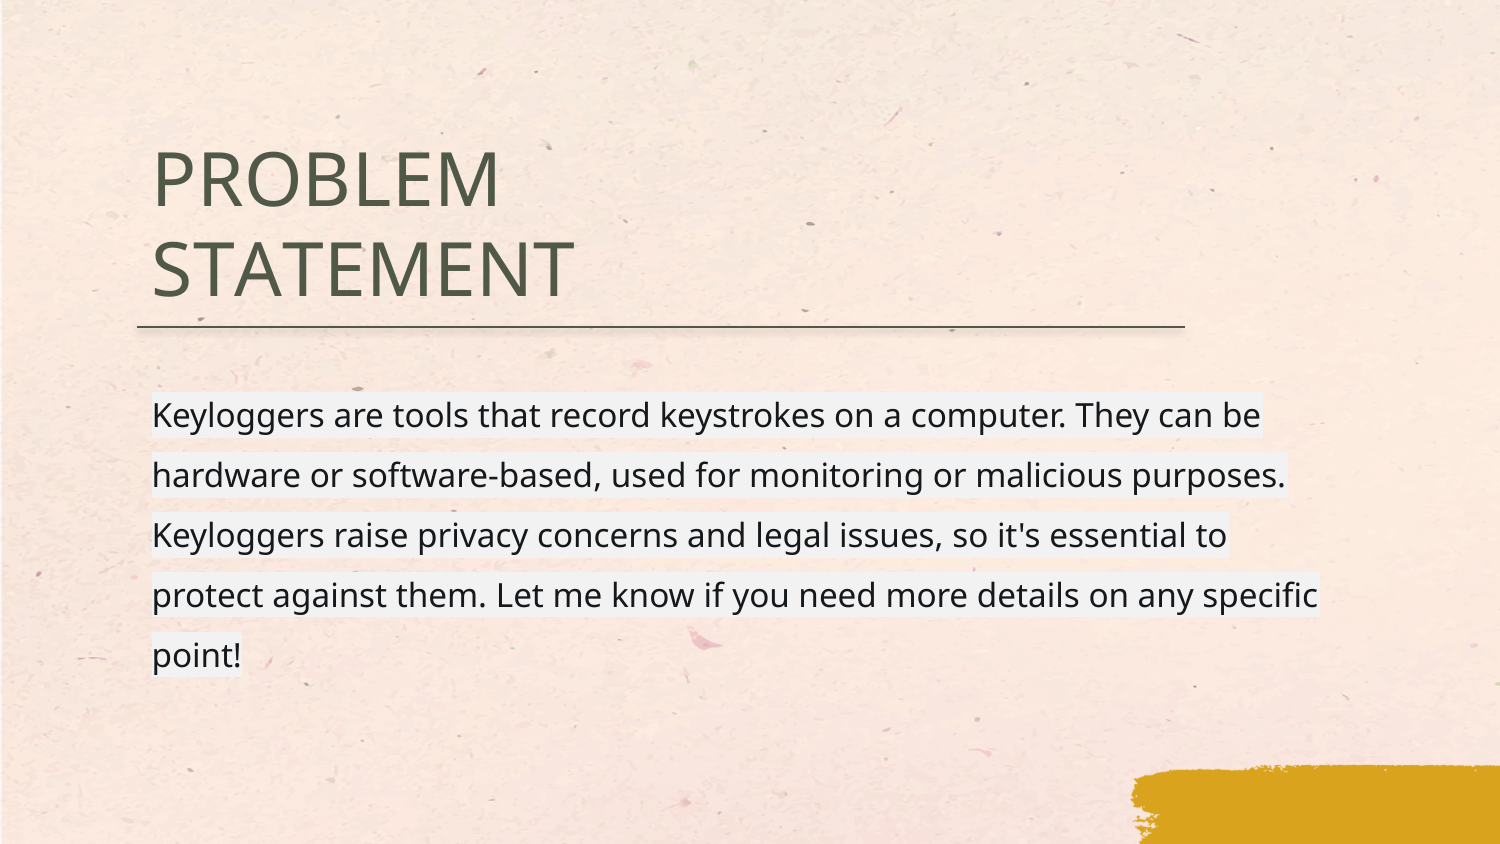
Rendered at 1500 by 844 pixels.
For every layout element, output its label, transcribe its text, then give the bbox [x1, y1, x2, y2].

text_box PROBLEM STATEMENT [136, 198, 901, 326]
picture [1089, 755, 1500, 844]
text_box Keyloggers are tools that record keystrokes on a computer. They can be hardware or software-based, used for monitoring or malicious purposes. Keyloggers raise privacy concerns and legal issues, so it's essential to protect against them. Let me know if you need more details on any specific point! [136, 359, 1364, 645]
